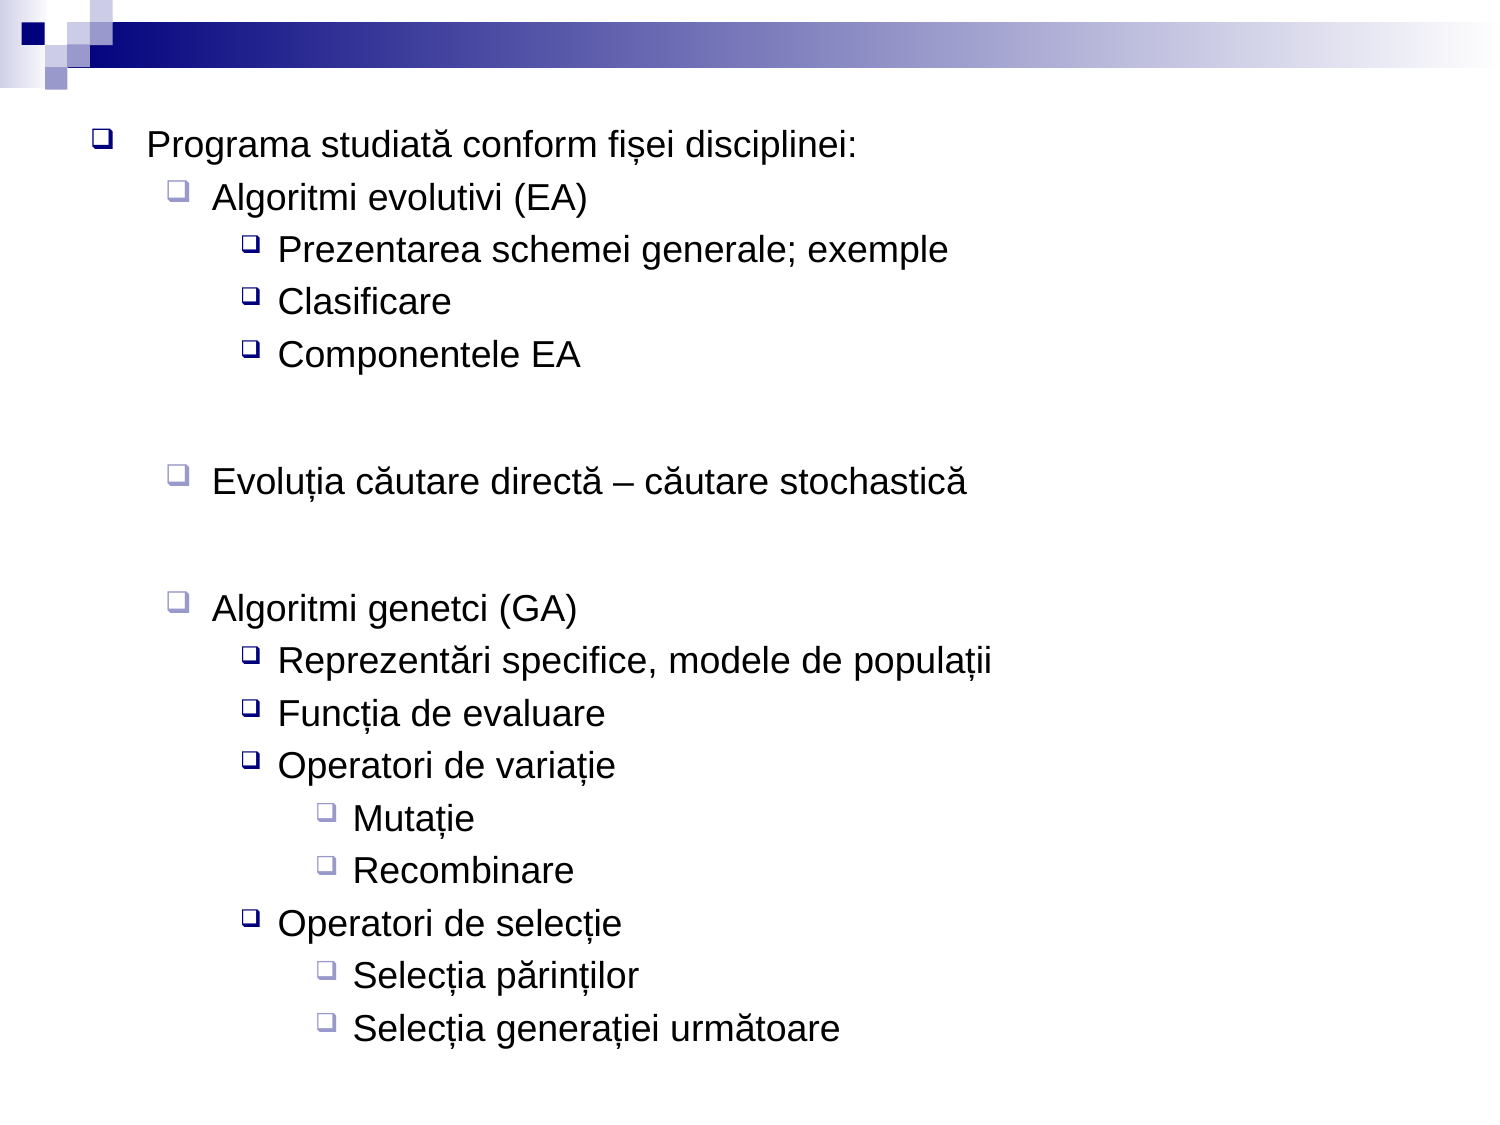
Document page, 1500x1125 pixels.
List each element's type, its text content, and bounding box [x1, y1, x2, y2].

list Programa studiată conform fișei disciplinei: Algoritmi evolutivi (EA) Prezentarea schemei generale; exemple Clasificare Componentele EA Evoluția căutare directă – căutare stochastică Algoritmi genetci (GA) Reprezentări specifice, modele de populații Funcția de evaluare Operatori de variație Mutație Recombinare Operatori de selecție Selecția părinților Selecția generației următoare [75, 244, 1425, 299]
list Programa studiată conform fișei disciplinei: Algoritmi evolutivi (EA) Prezentarea schemei generale; exemple Clasificare Componentele EA Evoluția căutare directă – căutare stochastică Algoritmi genetci (GA) Reprezentări specifice, modele de populații Funcția de evaluare Operatori de variație Mutație Recombinare Operatori de selecție Selecția părinților Selecția generației următoare [75, 112, 1425, 243]
list Programa studiată conform fișei disciplinei: Algoritmi evolutivi (EA) Prezentarea schemei generale; exemple Clasificare Componentele EA Evoluția căutare directă – căutare stochastică Algoritmi genetci (GA) Reprezentări specifice, modele de populații Funcția de evaluare Operatori de variație Mutație Recombinare Operatori de selecție Selecția părinților Selecția generației următoare [75, 548, 1425, 1075]
list Programa studiată conform fișei disciplinei: Algoritmi evolutivi (EA) Prezentarea schemei generale; exemple Clasificare Componentele EA Evoluția căutare directă – căutare stochastică Algoritmi genetci (GA) Reprezentări specifice, modele de populații Funcția de evaluare Operatori de variație Mutație Recombinare Operatori de selecție Selecția părinților Selecția generației următoare [75, 300, 1425, 546]
